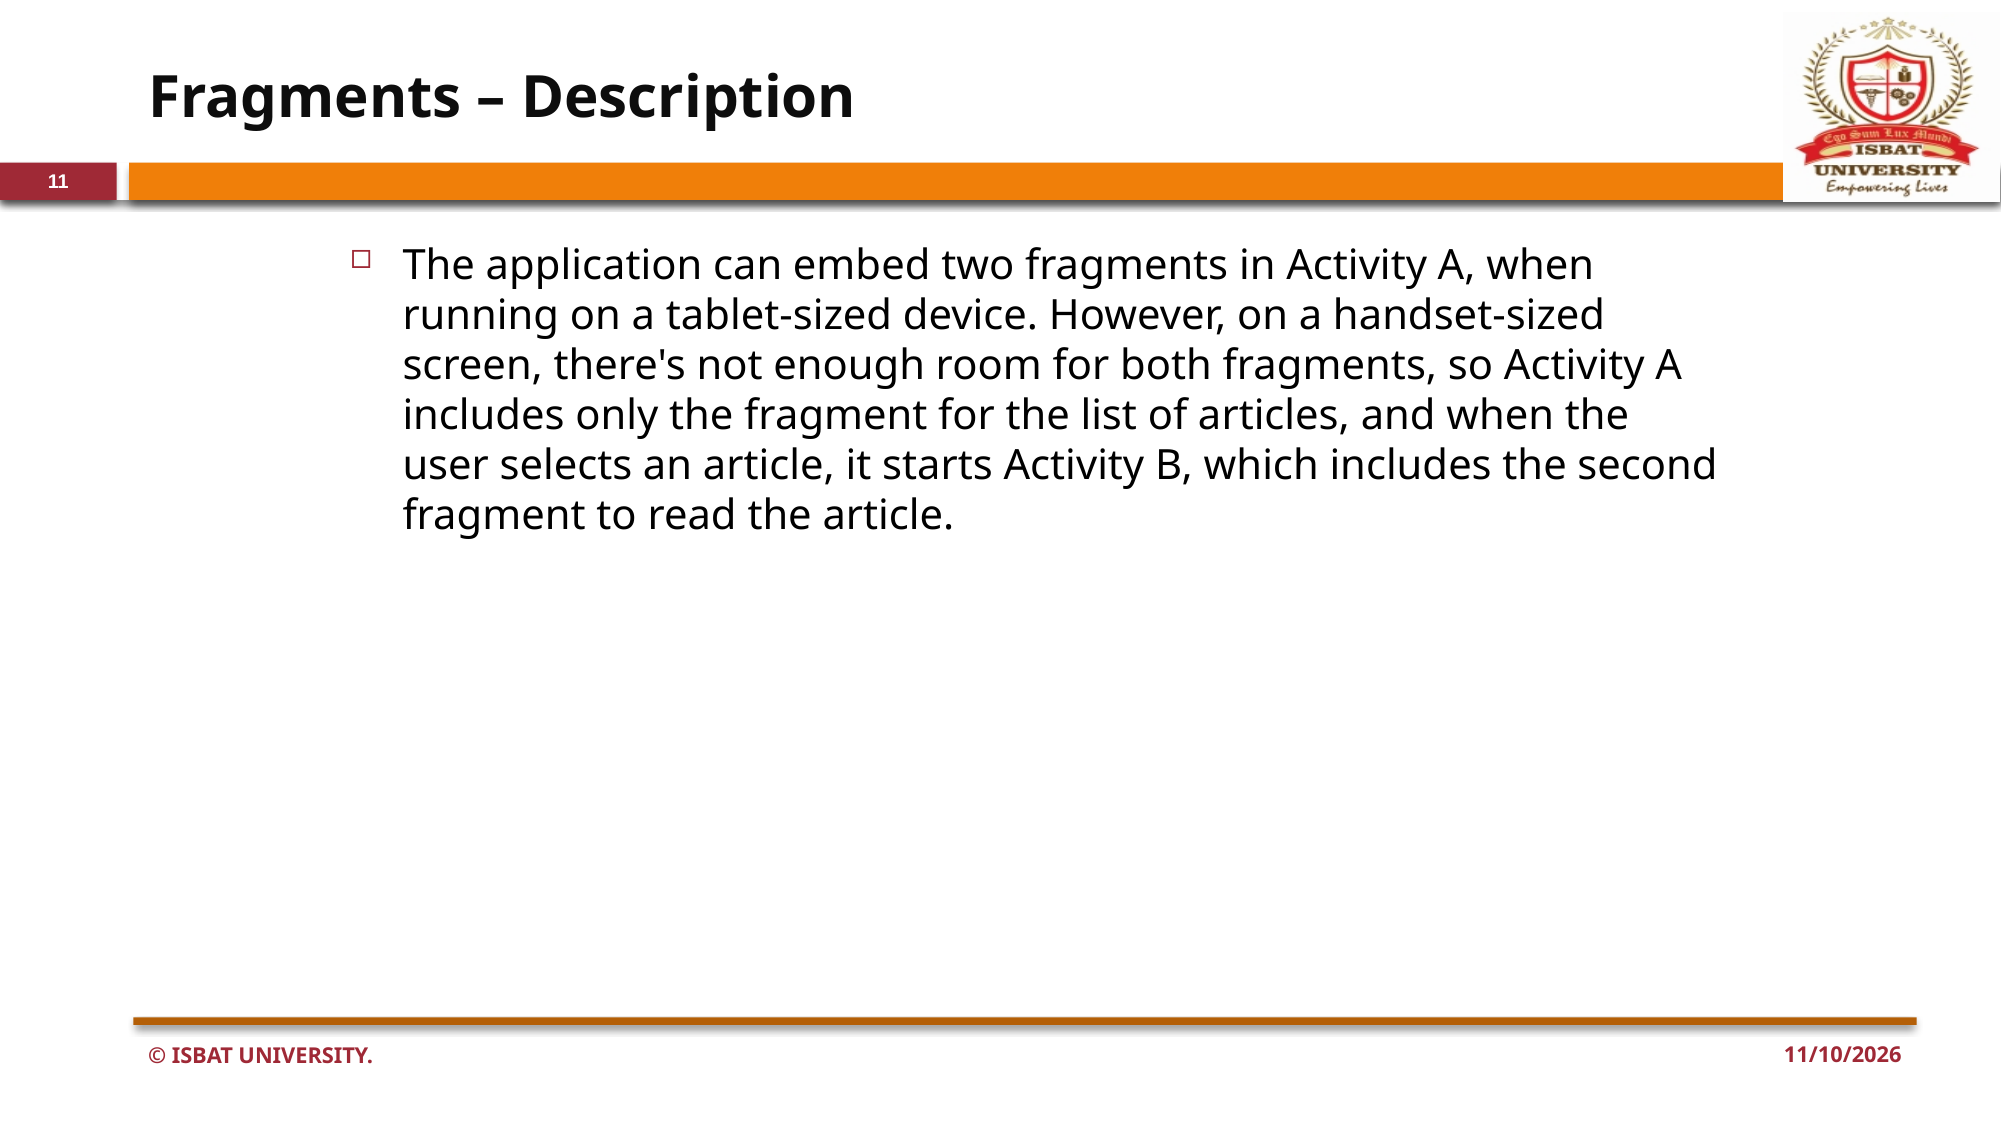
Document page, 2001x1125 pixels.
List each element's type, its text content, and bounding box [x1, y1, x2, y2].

title Fragments – Description [133, 24, 1784, 163]
list The application can embed two fragments in Activity A, when running on a tablet-sized device. However, on a handset-sized screen, there's not enough room for both fragments, so Activity A includes only the fragment for the list of articles, and when the user selects an article, it starts Activity B, which includes the second fragment to read the article. [335, 230, 1742, 962]
slide_number 11 [0, 161, 117, 200]
picture [1783, 12, 2000, 202]
